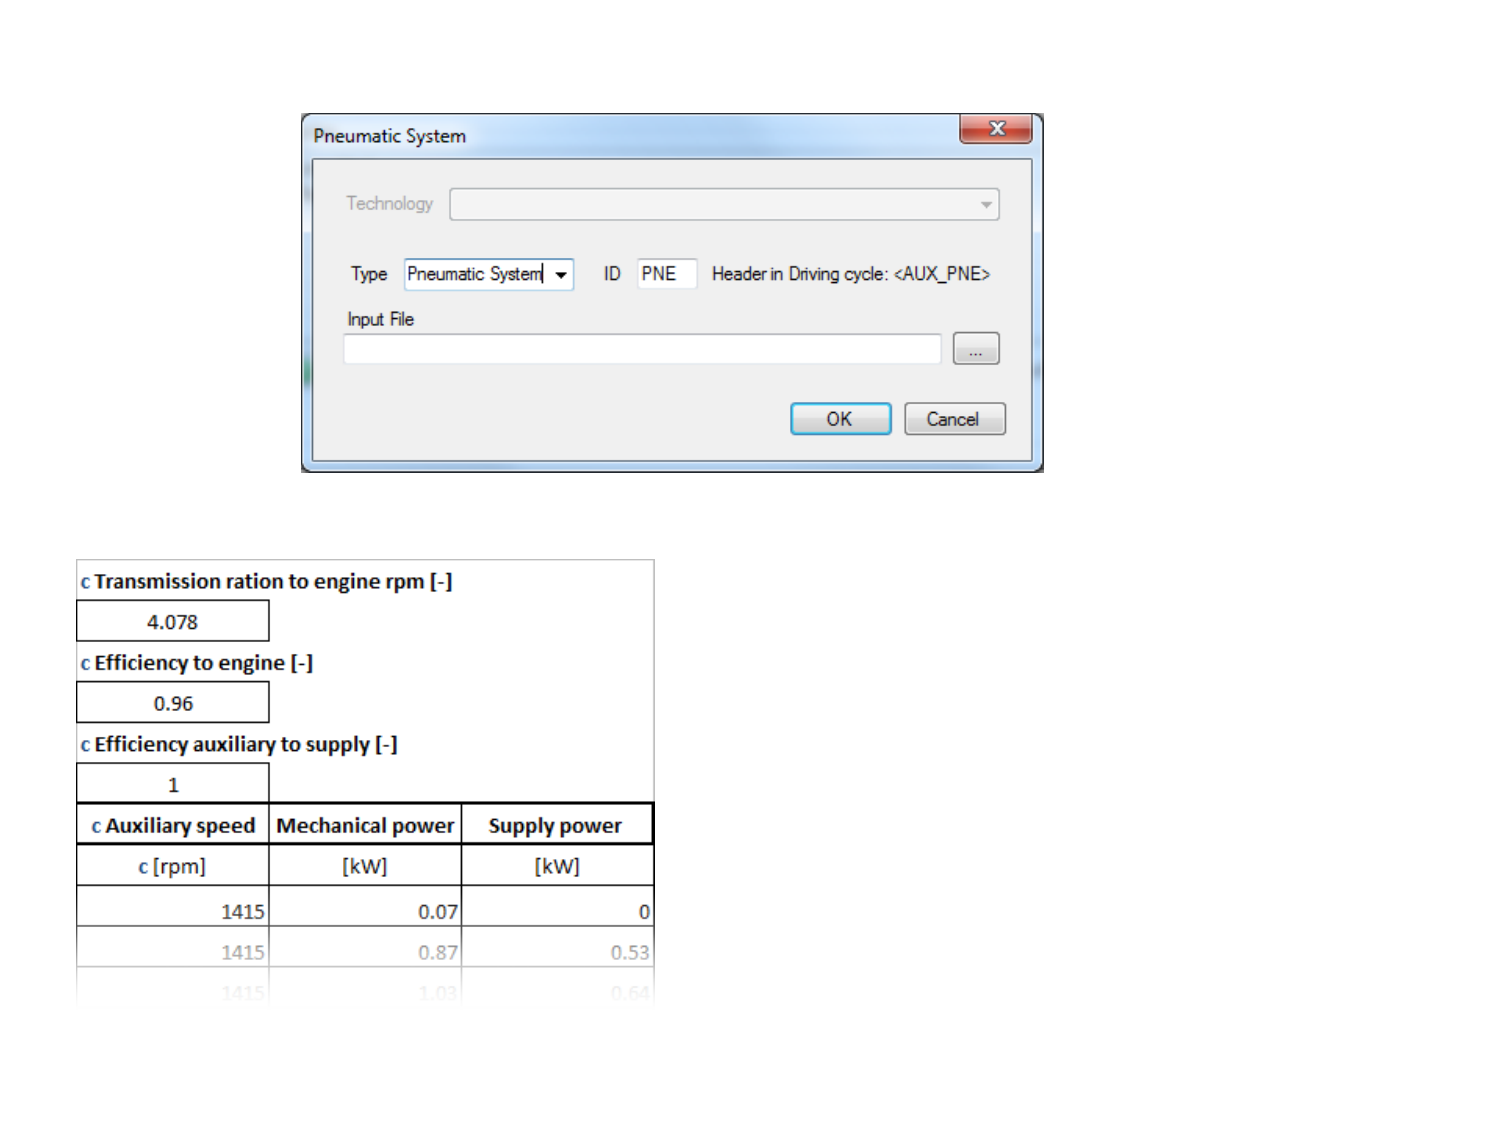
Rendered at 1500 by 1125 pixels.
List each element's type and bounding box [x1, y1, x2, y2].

picture [76, 559, 656, 1010]
picture [300, 113, 1044, 474]
